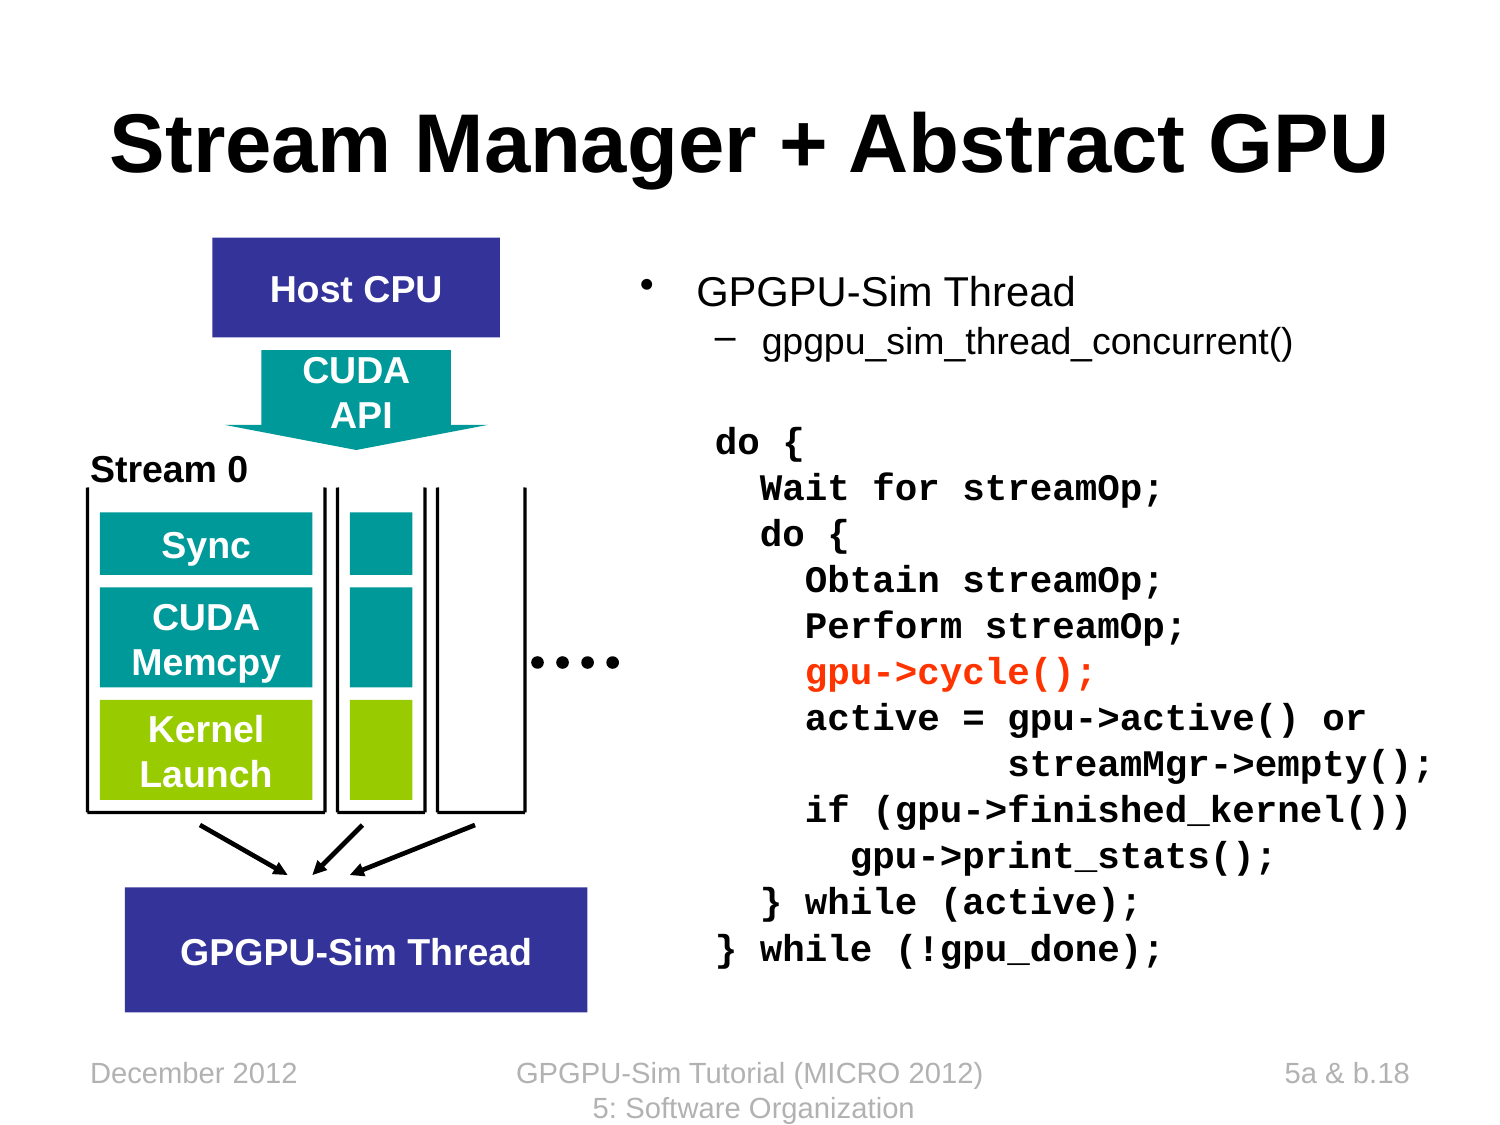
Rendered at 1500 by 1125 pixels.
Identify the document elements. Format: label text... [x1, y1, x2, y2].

text_box [312, 824, 363, 875]
text_box [199, 824, 288, 875]
text_box CUDA API [225, 350, 488, 451]
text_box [87, 487, 326, 813]
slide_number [74, 1046, 426, 1125]
text_box Stream 0 [75, 437, 264, 498]
text_box [349, 824, 476, 877]
list GPGPU-Sim Thread gpgpu_sim_thread_concurrent() do { Wait for streamOp; do { Obtain streamOp; Perform streamOp; gpu->cycle(); active = gpu->active() or streamMgr->empty(); if (gpu->finished_kernel()) gpu->print_stats(); } while (active); } while (!gpu_done); [624, 262, 1476, 1026]
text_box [337, 487, 426, 813]
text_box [437, 487, 526, 813]
title Stream Manager + Abstract GPU [74, 44, 1426, 233]
text_box Host CPU [212, 237, 500, 338]
footer GPGPU-Sim Tutorial (MICRO 2012) 5: Software Organization [499, 1046, 1001, 1125]
text_box GPGPU-Sim Thread [124, 887, 588, 1013]
slide_number 5a & b.18 [1074, 1046, 1426, 1125]
